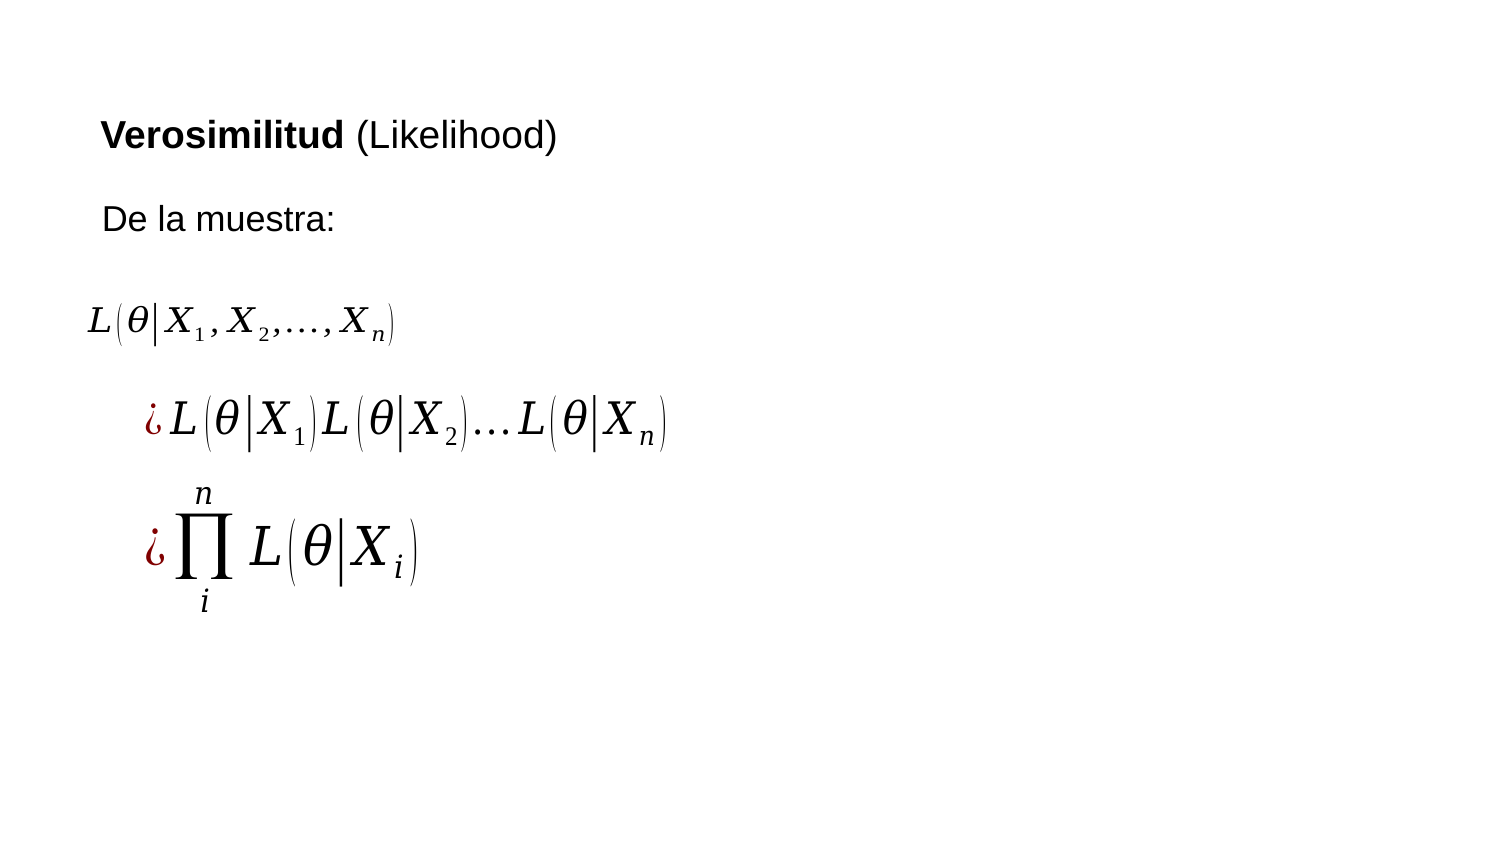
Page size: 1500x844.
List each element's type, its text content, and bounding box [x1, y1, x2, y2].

text_box Verosimilitud (Likelihood) [85, 101, 613, 164]
text_box De la muestra: [87, 187, 351, 246]
